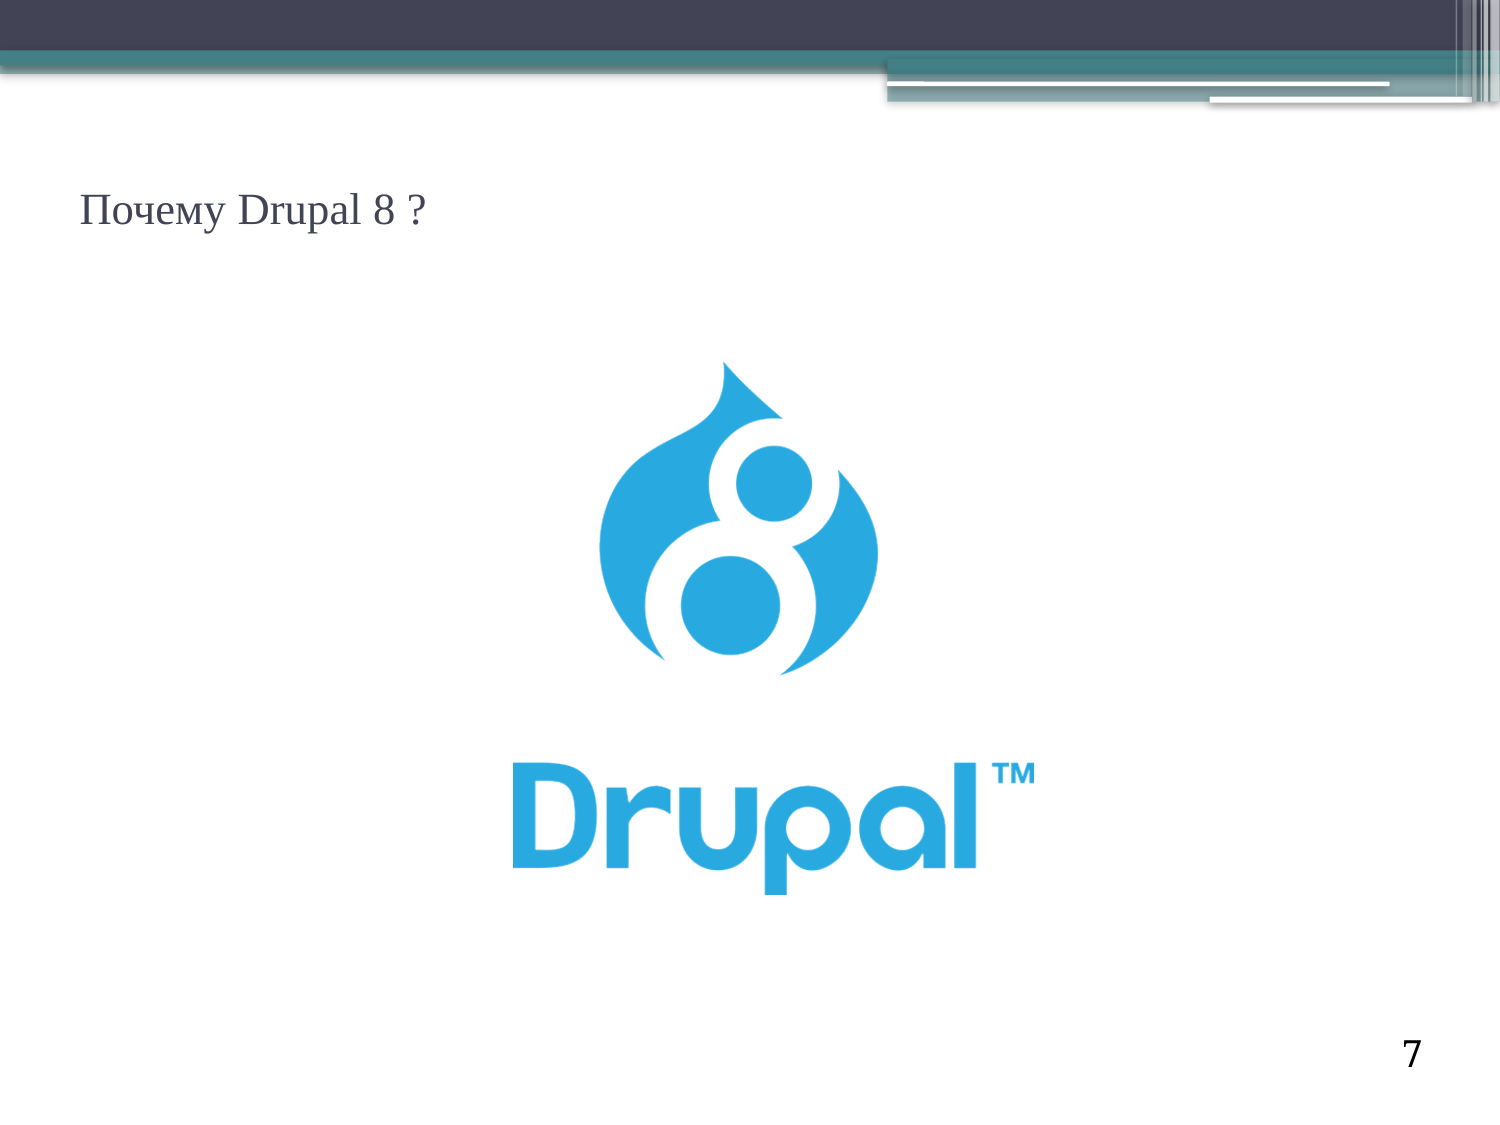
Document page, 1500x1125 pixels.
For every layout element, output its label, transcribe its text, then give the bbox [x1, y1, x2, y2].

picture [513, 361, 1034, 896]
title Почему Drupal 8 ? [64, 172, 1415, 242]
text_box 7 [1387, 1023, 1438, 1083]
